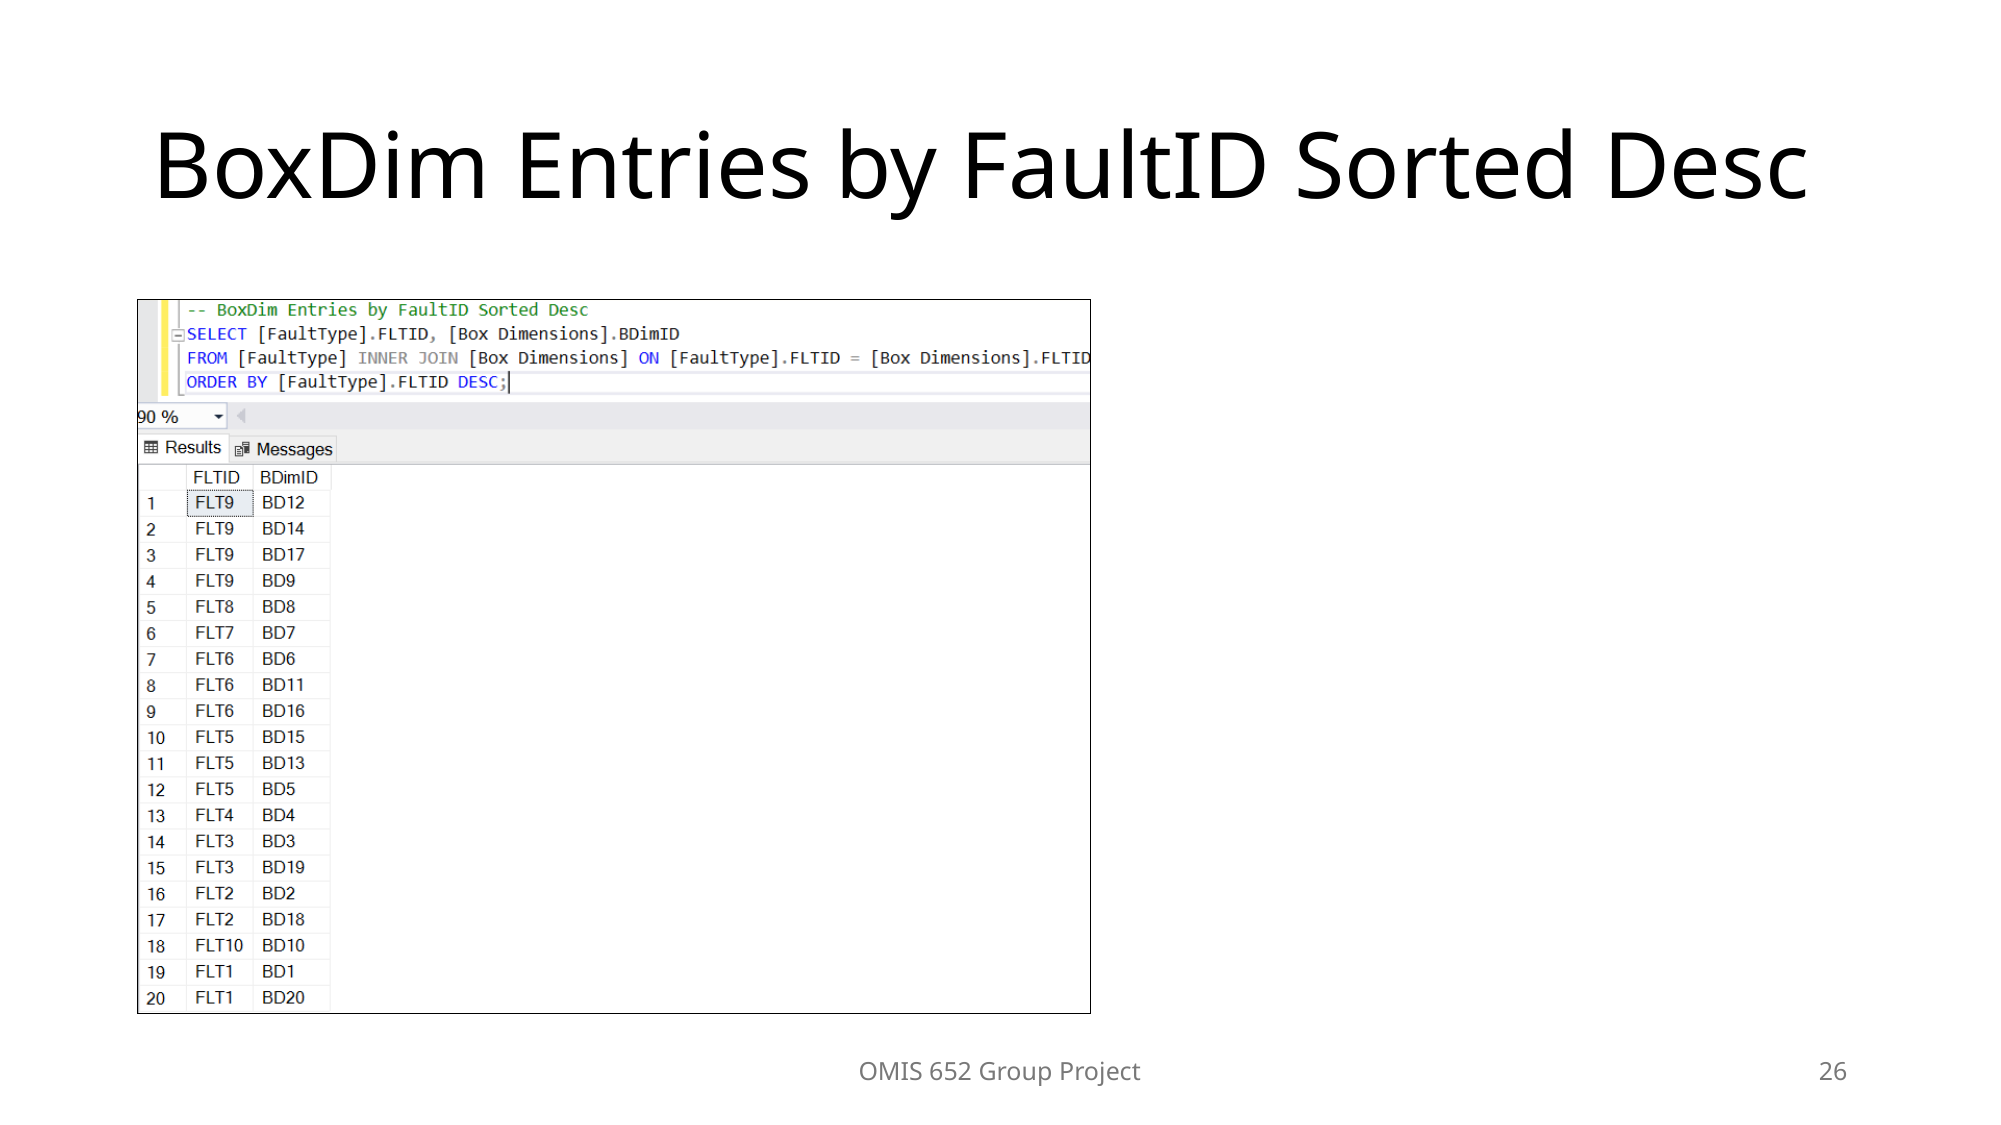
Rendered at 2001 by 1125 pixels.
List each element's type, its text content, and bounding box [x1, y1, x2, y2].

footer OMIS 652 Group Project [662, 1042, 1338, 1103]
slide_number 26 [1412, 1042, 1863, 1103]
title BoxDim Entries by FaultID Sorted Desc [137, 59, 1863, 278]
picture [136, 298, 1092, 1014]
